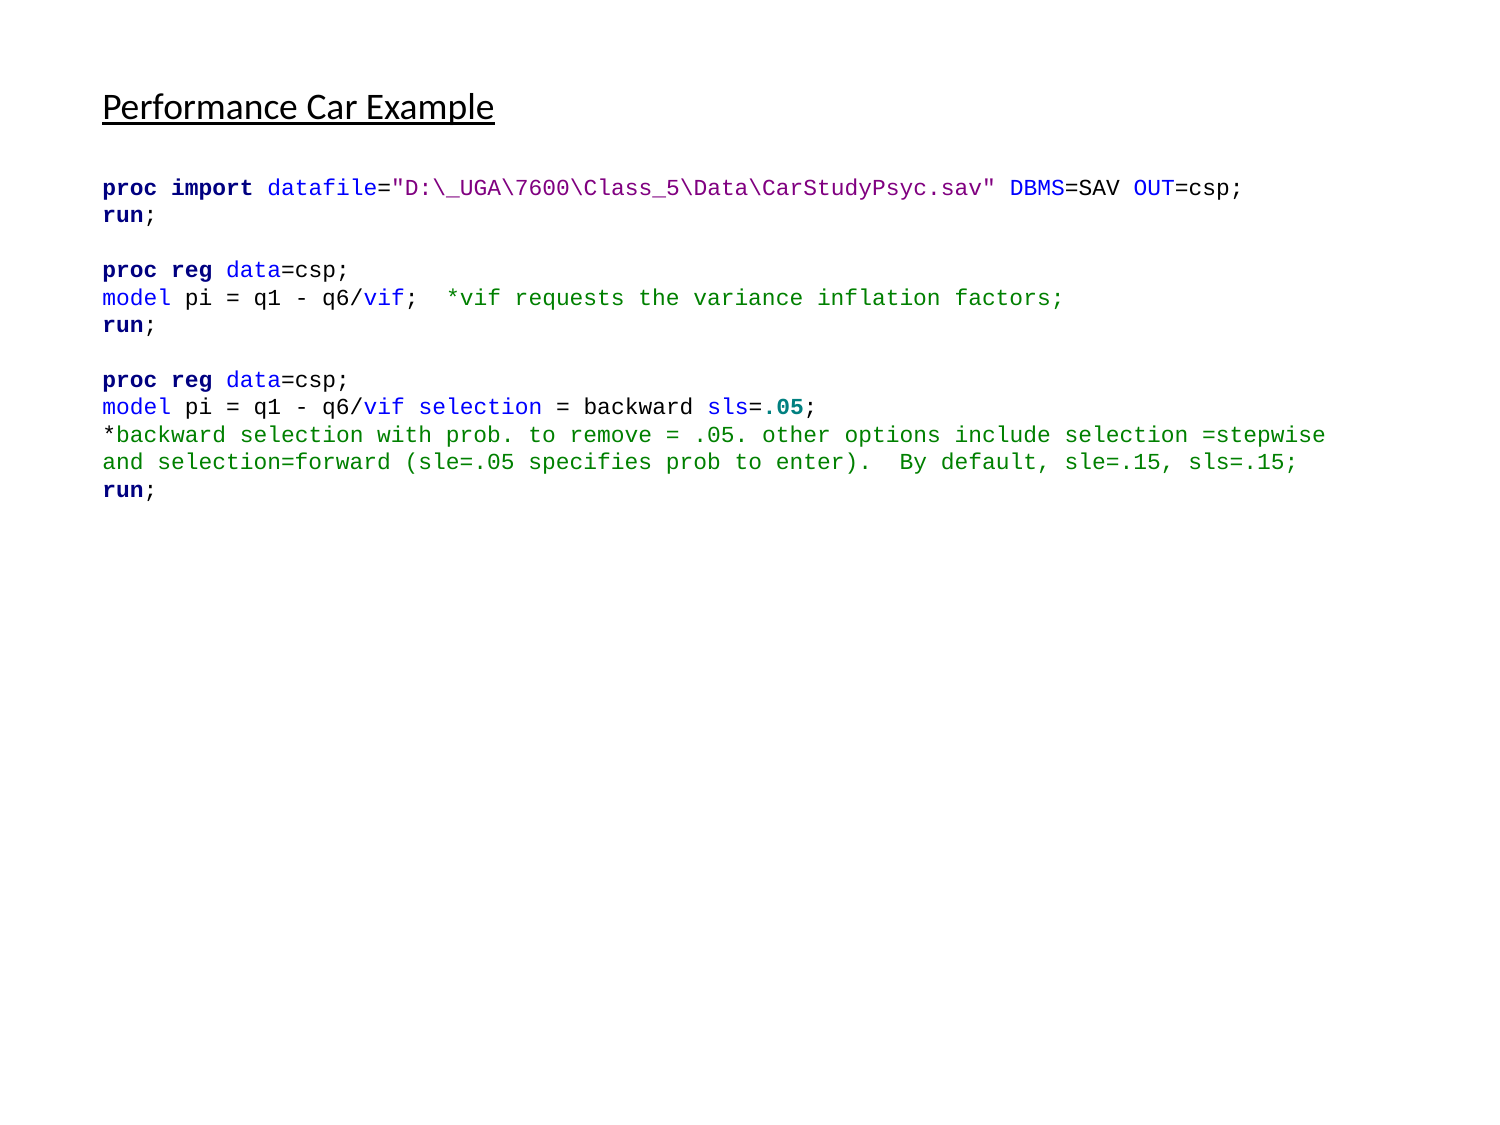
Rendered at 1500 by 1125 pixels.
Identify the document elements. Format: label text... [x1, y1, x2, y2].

text_box Performance Car Example proc import datafile="D:\_UGA\7600\Class_5\Data\CarStudyPsyc.sav" DBMS=SAV OUT=csp; run; proc reg data=csp; model pi = q1 - q6/vif; *vif requests the variance inflation factors; run; proc reg data=csp; model pi = q1 - q6/vif selection = backward sls=.05; *backward selection with prob. to remove = .05. other options include selection =stepwise and selection=forward (sle=.05 specifies prob to enter). By default, sle=.15, sls=.15; run; [87, 74, 1475, 510]
